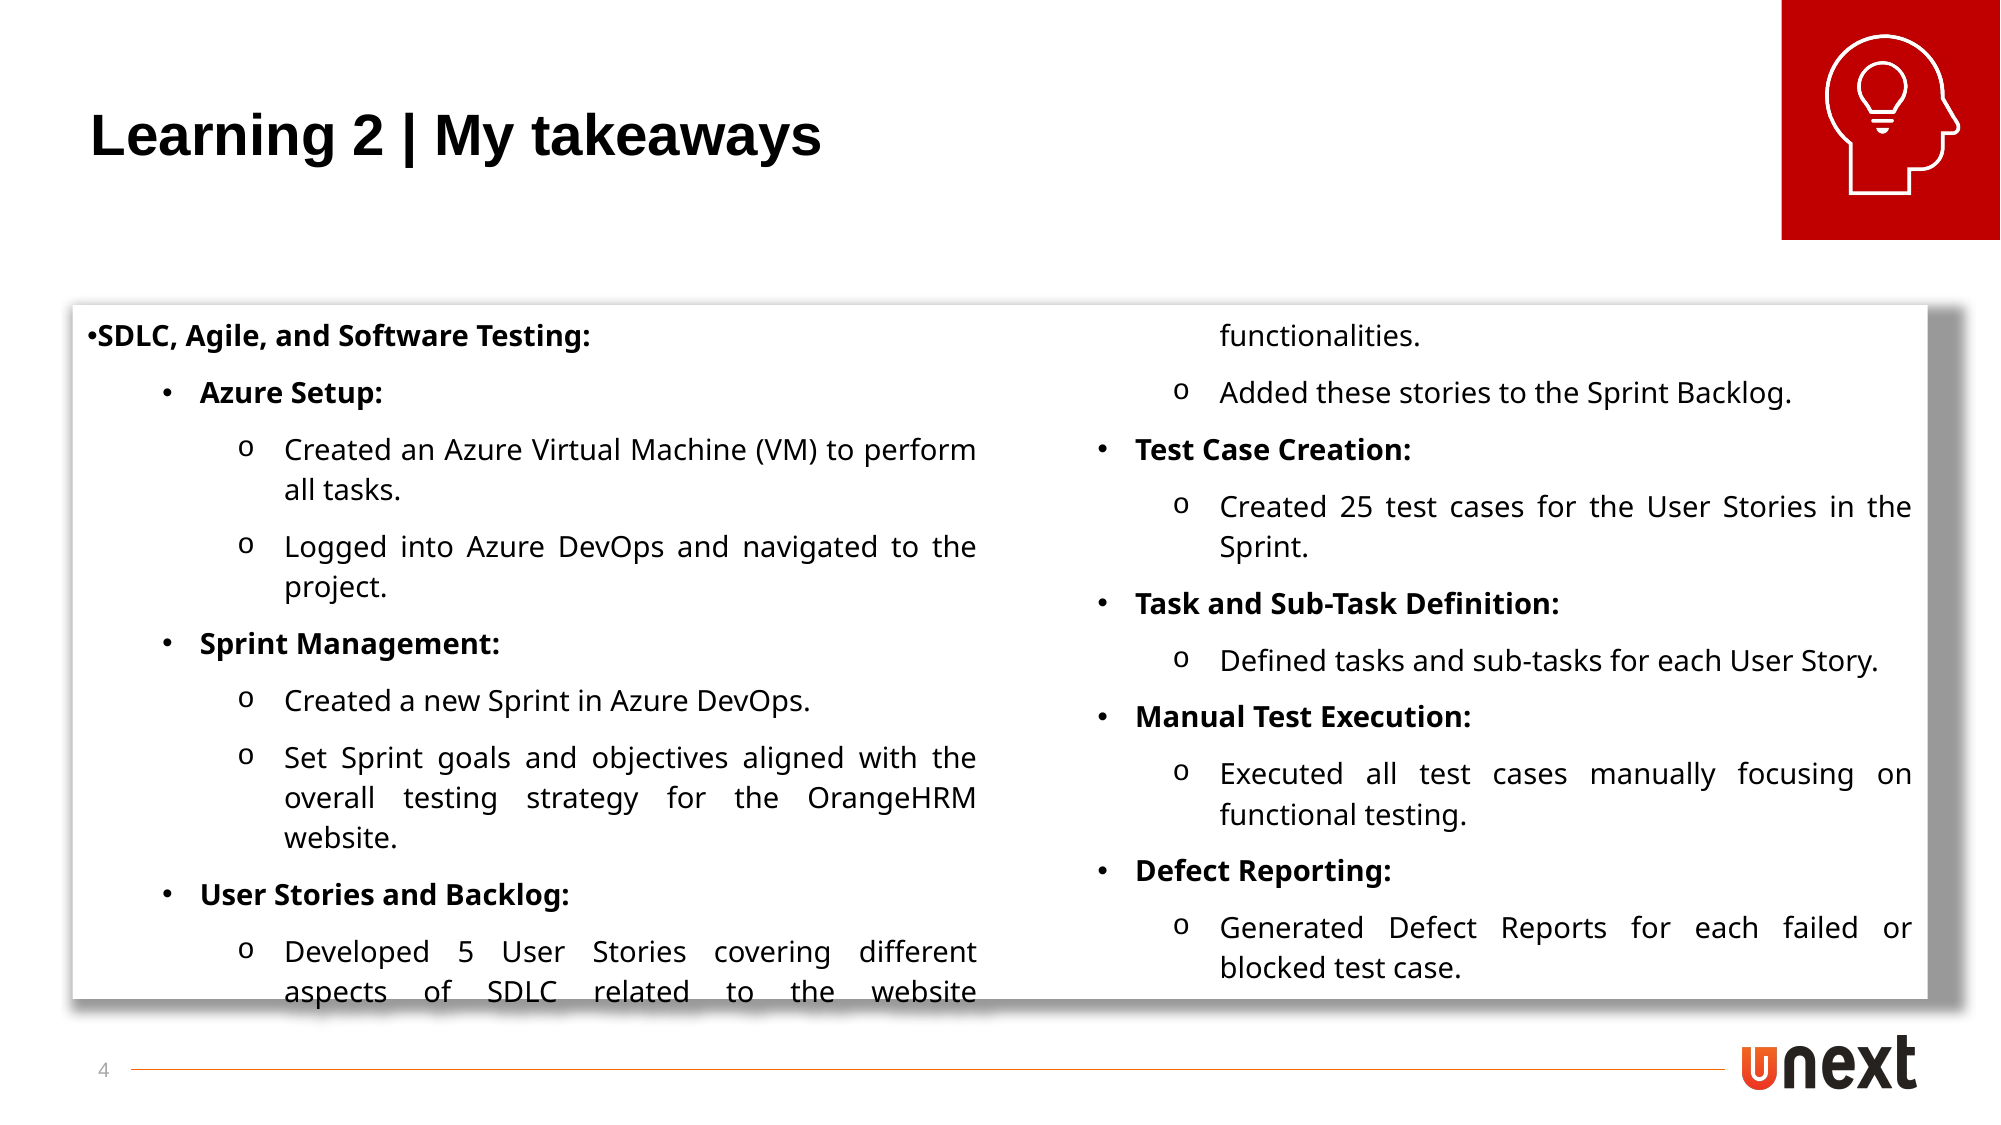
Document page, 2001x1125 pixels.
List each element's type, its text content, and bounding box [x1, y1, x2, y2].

title Learning 2 | My takeaways [76, 78, 1797, 196]
picture [1742, 1035, 1917, 1090]
text_box [1781, 0, 2000, 241]
slide_number 4 [48, 1047, 110, 1091]
text_box SDLC, Agile, and Software Testing: Azure Setup: Created an Azure Virtual Machine (VM) to perform all tasks. Logged into Azure DevOps and navigated to the project. Sprint Management: Created a new Sprint in Azure DevOps. Set Sprint goals and objectives aligned with the overall testing strategy for the OrangeHRM website. User Stories and Backlog: Developed 5 User Stories covering different aspects of SDLC related to the website functionalities. Added these stories to the Sprint Backlog. Test Case Creation: Created 25 test cases for the User Stories in the Sprint. Task and Sub-Task Definition: Defined tasks and sub-tasks for each User Story. Manual Test Execution: Executed all test cases manually focusing on functional testing. Defect Reporting: Generated Defect Reports for each failed or blocked test case. [72, 305, 1928, 999]
picture [1797, 23, 1988, 214]
